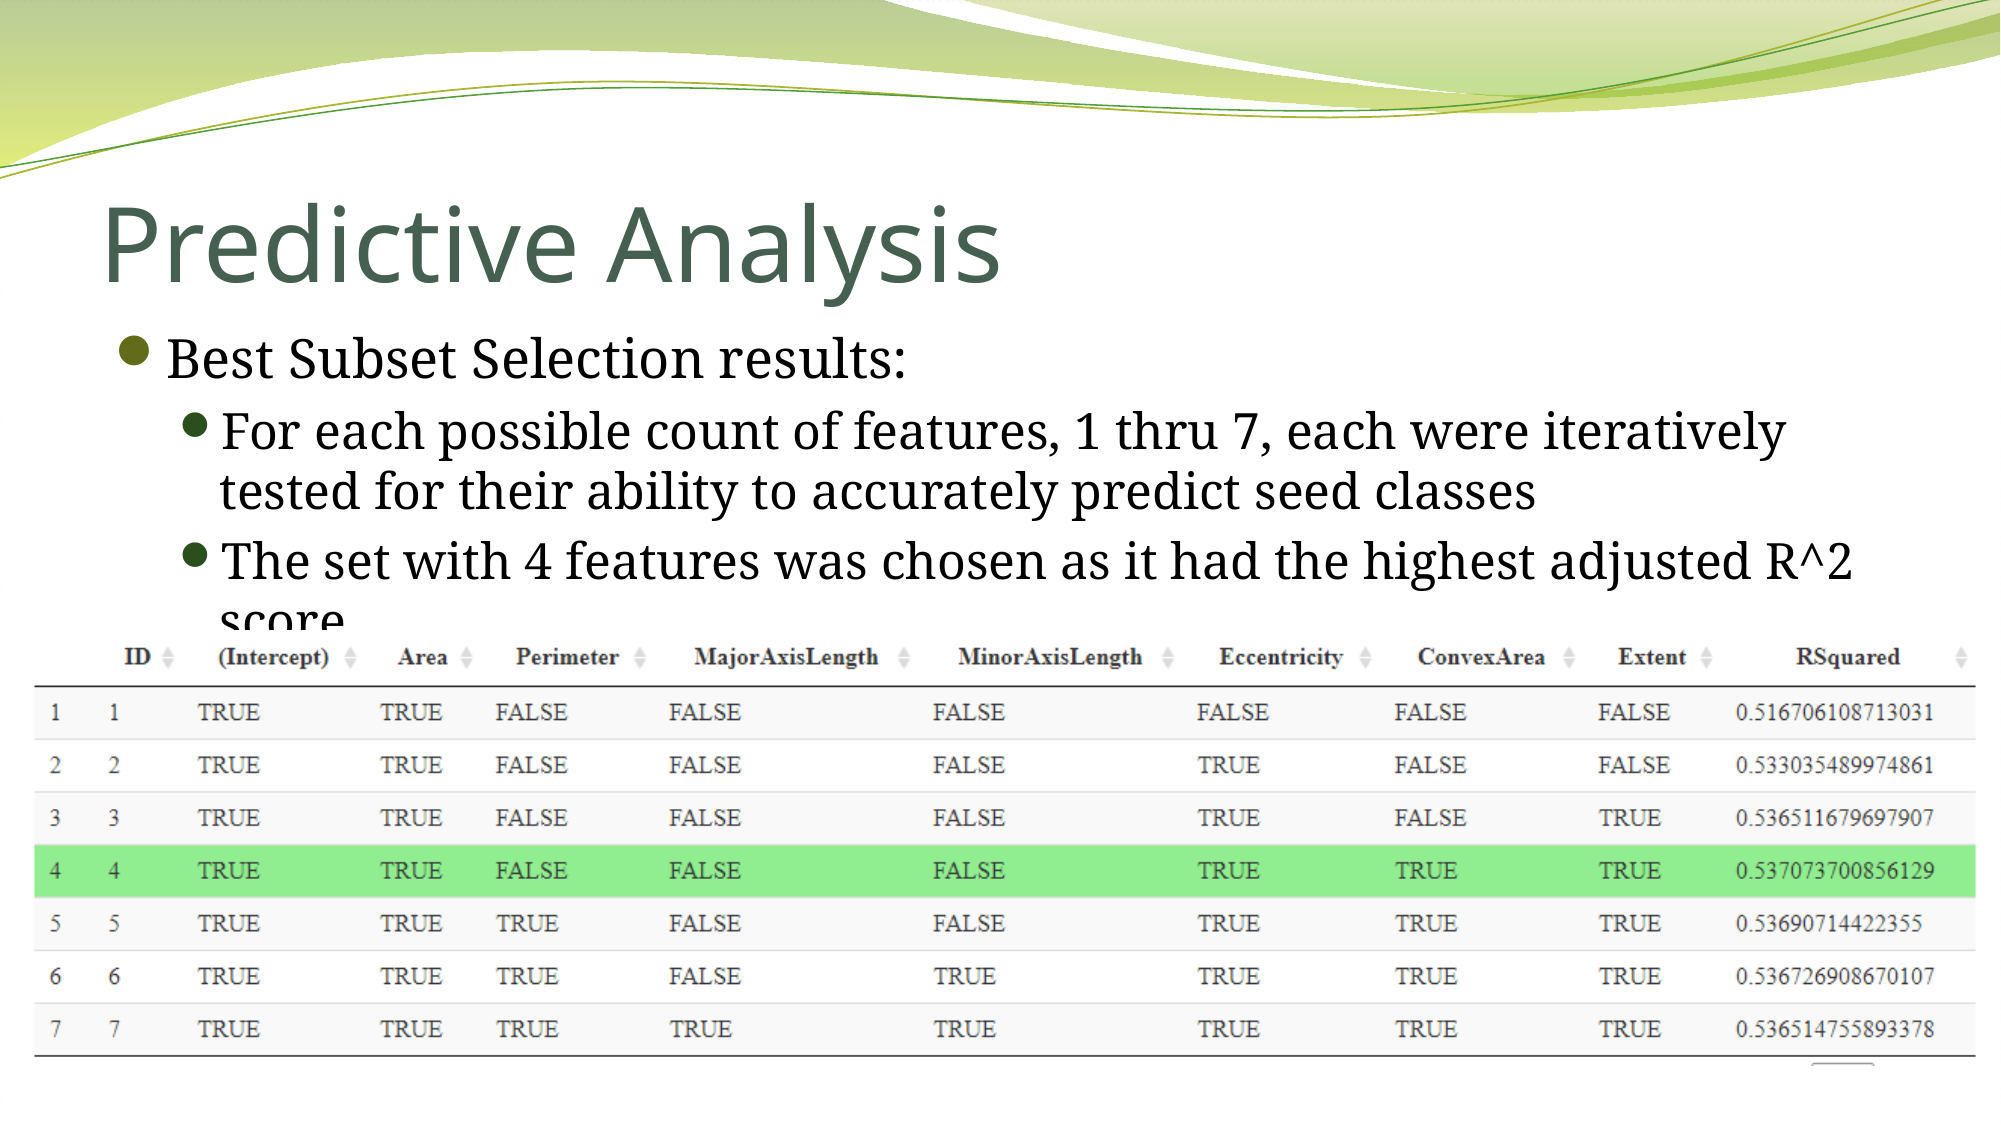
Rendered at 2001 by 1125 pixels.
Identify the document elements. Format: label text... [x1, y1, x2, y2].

title Predictive Analysis [99, 115, 1900, 303]
list Best Subset Selection results: For each possible count of features, 1 thru 7, each were iteratively tested for their ability to accurately predict seed classes The set with 4 features was chosen as it had the highest adjusted R^2 score [99, 317, 1900, 630]
picture [0, 630, 2000, 1067]
